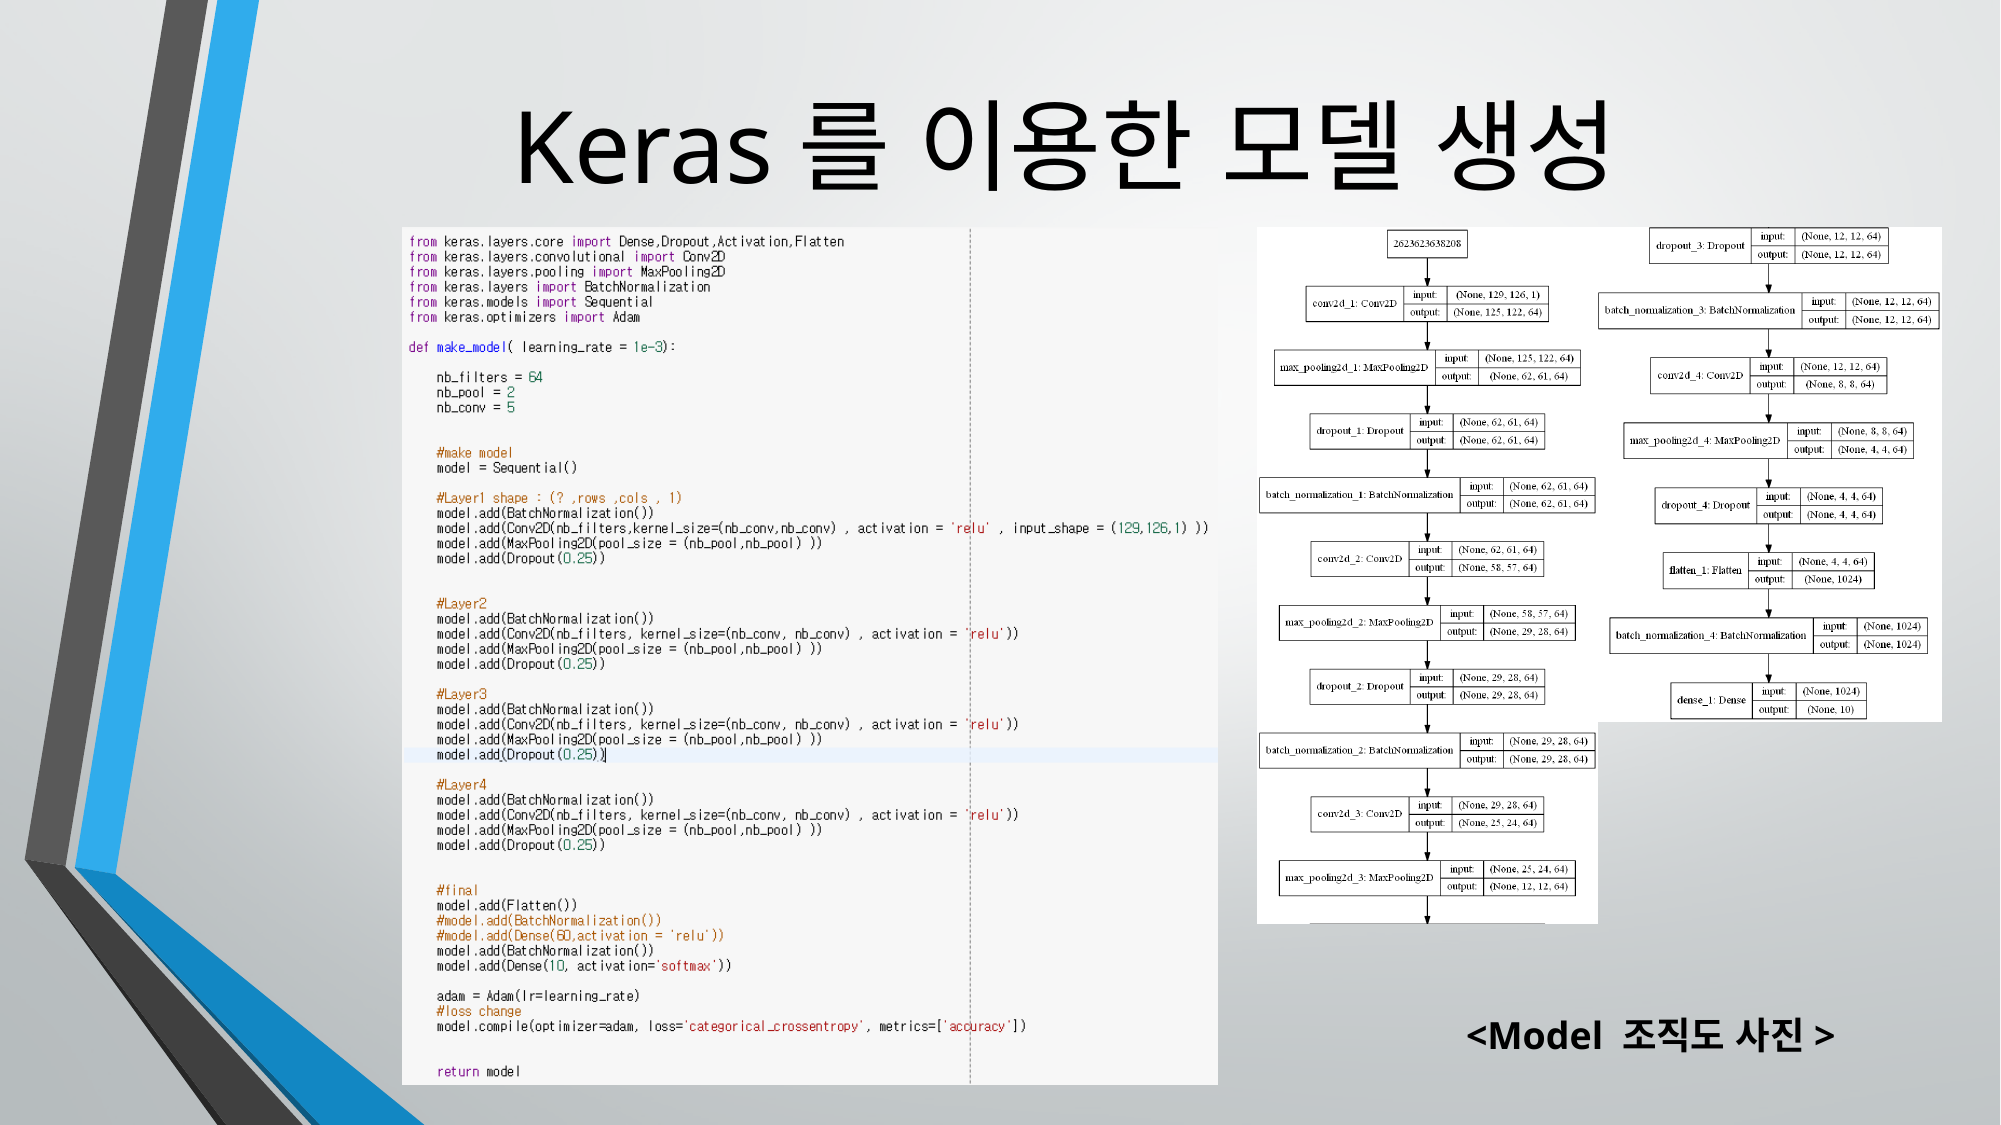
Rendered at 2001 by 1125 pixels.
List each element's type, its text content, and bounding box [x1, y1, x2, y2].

picture [1256, 226, 1942, 924]
picture [402, 226, 1218, 1086]
title Keras를 이용한 모델 생성 [243, 0, 1887, 288]
text_box <Model 조직도 사진> [1451, 1004, 1887, 1064]
